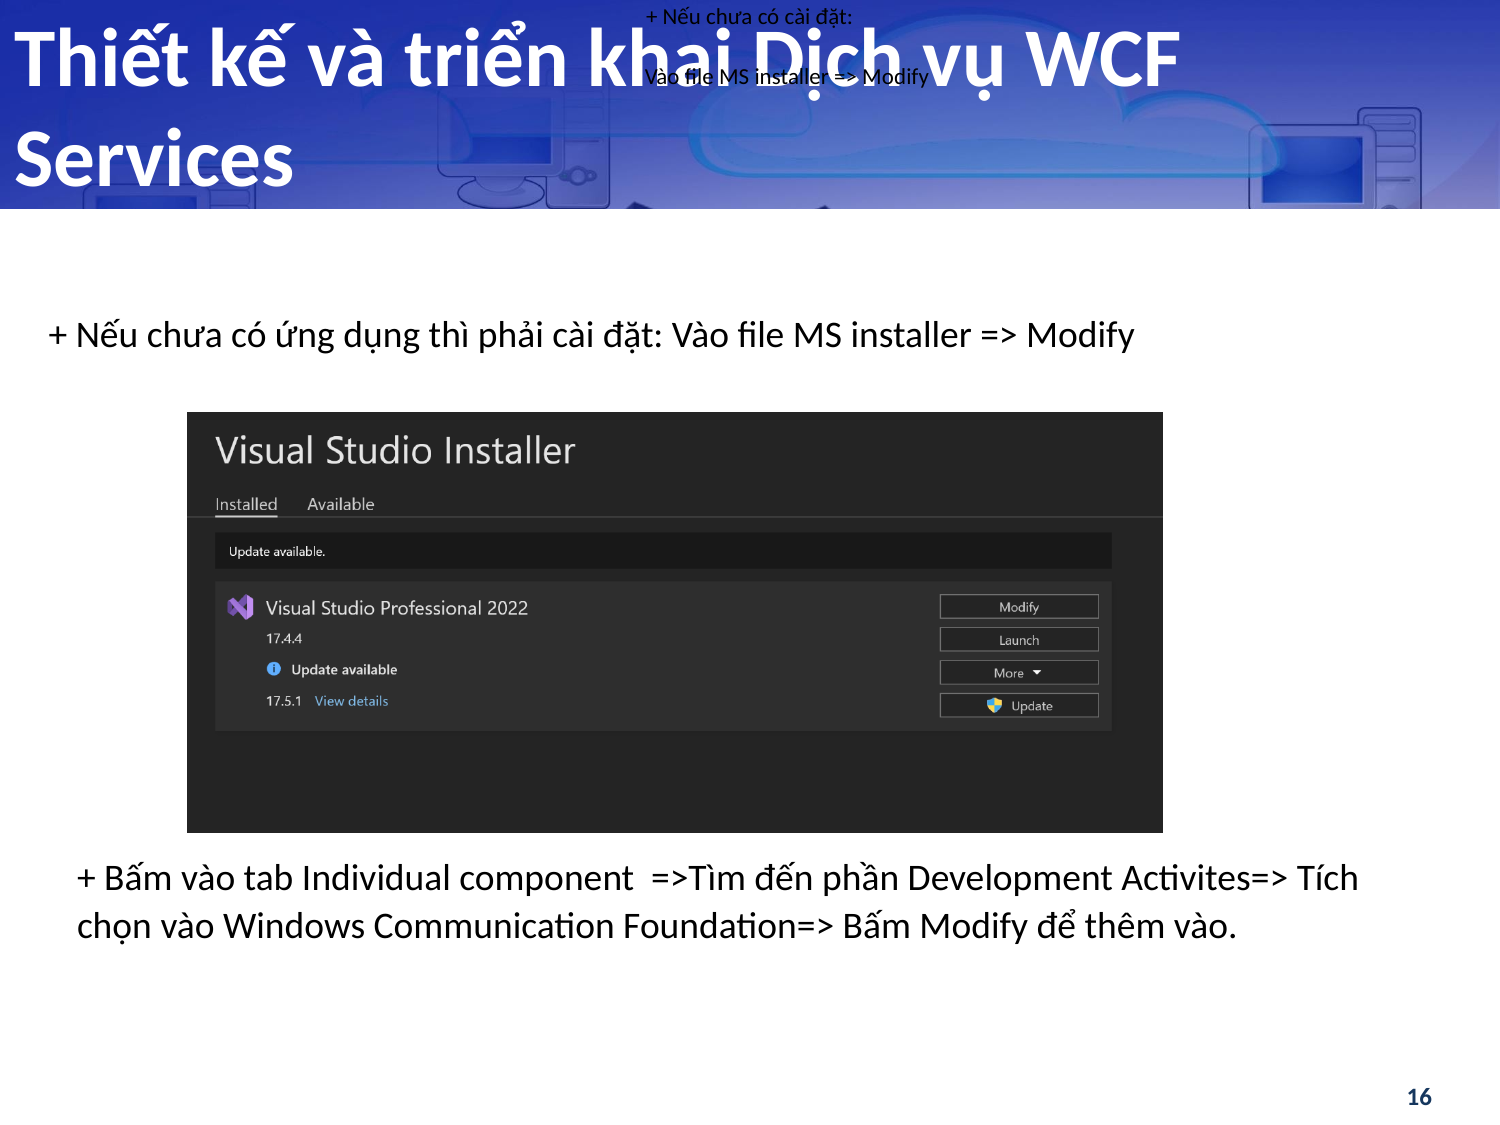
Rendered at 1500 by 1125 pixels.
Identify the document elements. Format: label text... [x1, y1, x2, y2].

text_box + Bấm vào tab Individual component =>Tìm đến phần Development Activites=> Tích chọn vào Windows Communication Foundation=> Bấm Modify để thêm vào. [24, 842, 1450, 954]
slide_number 16 [1400, 1084, 1439, 1125]
text_box + Nếu chưa có ứng dụng thì phải cài đặt: Vào file MS installer => Modify [0, 237, 1325, 363]
text_box Vào file MS installer => Modify [629, 53, 946, 97]
title Thiết kế và triển khai Dịch vụ WCF Services [12, 0, 1425, 203]
picture [187, 412, 1163, 833]
text_box + Nếu chưa có cài đặt: [631, 0, 869, 53]
picture [0, 0, 1500, 209]
